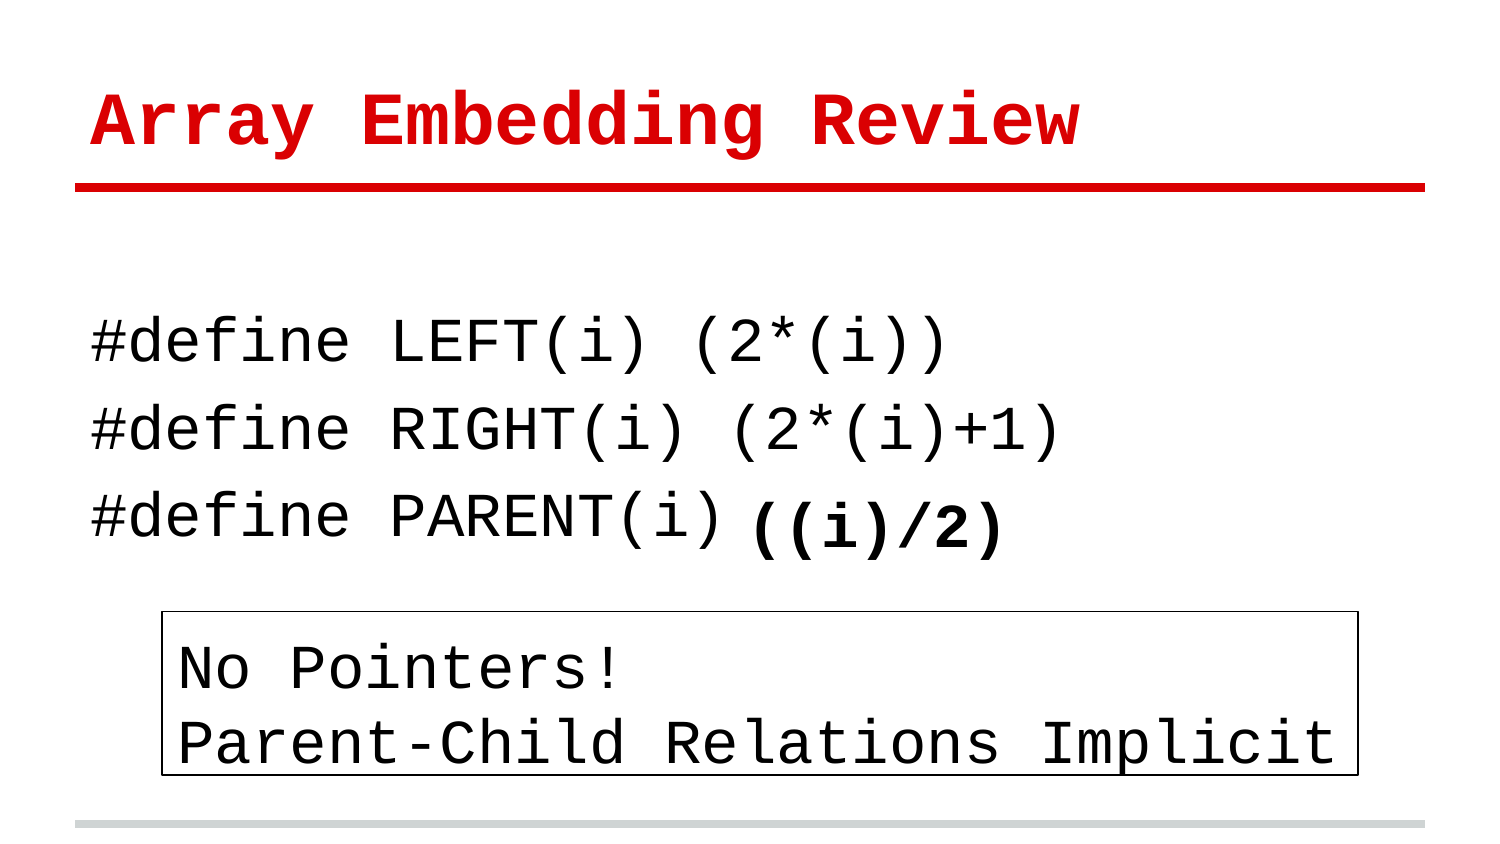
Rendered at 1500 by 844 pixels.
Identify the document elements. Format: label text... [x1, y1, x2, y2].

title Array Embedding Review [75, 33, 1425, 175]
text_box ((i)/2) [731, 469, 1103, 566]
text_box No Pointers! Parent-Child Relations Implicit [162, 611, 1359, 776]
list #define LEFT(i) (2*(i)) #define RIGHT(i) (2*(i)+1) #define PARENT(i) [75, 196, 1425, 617]
